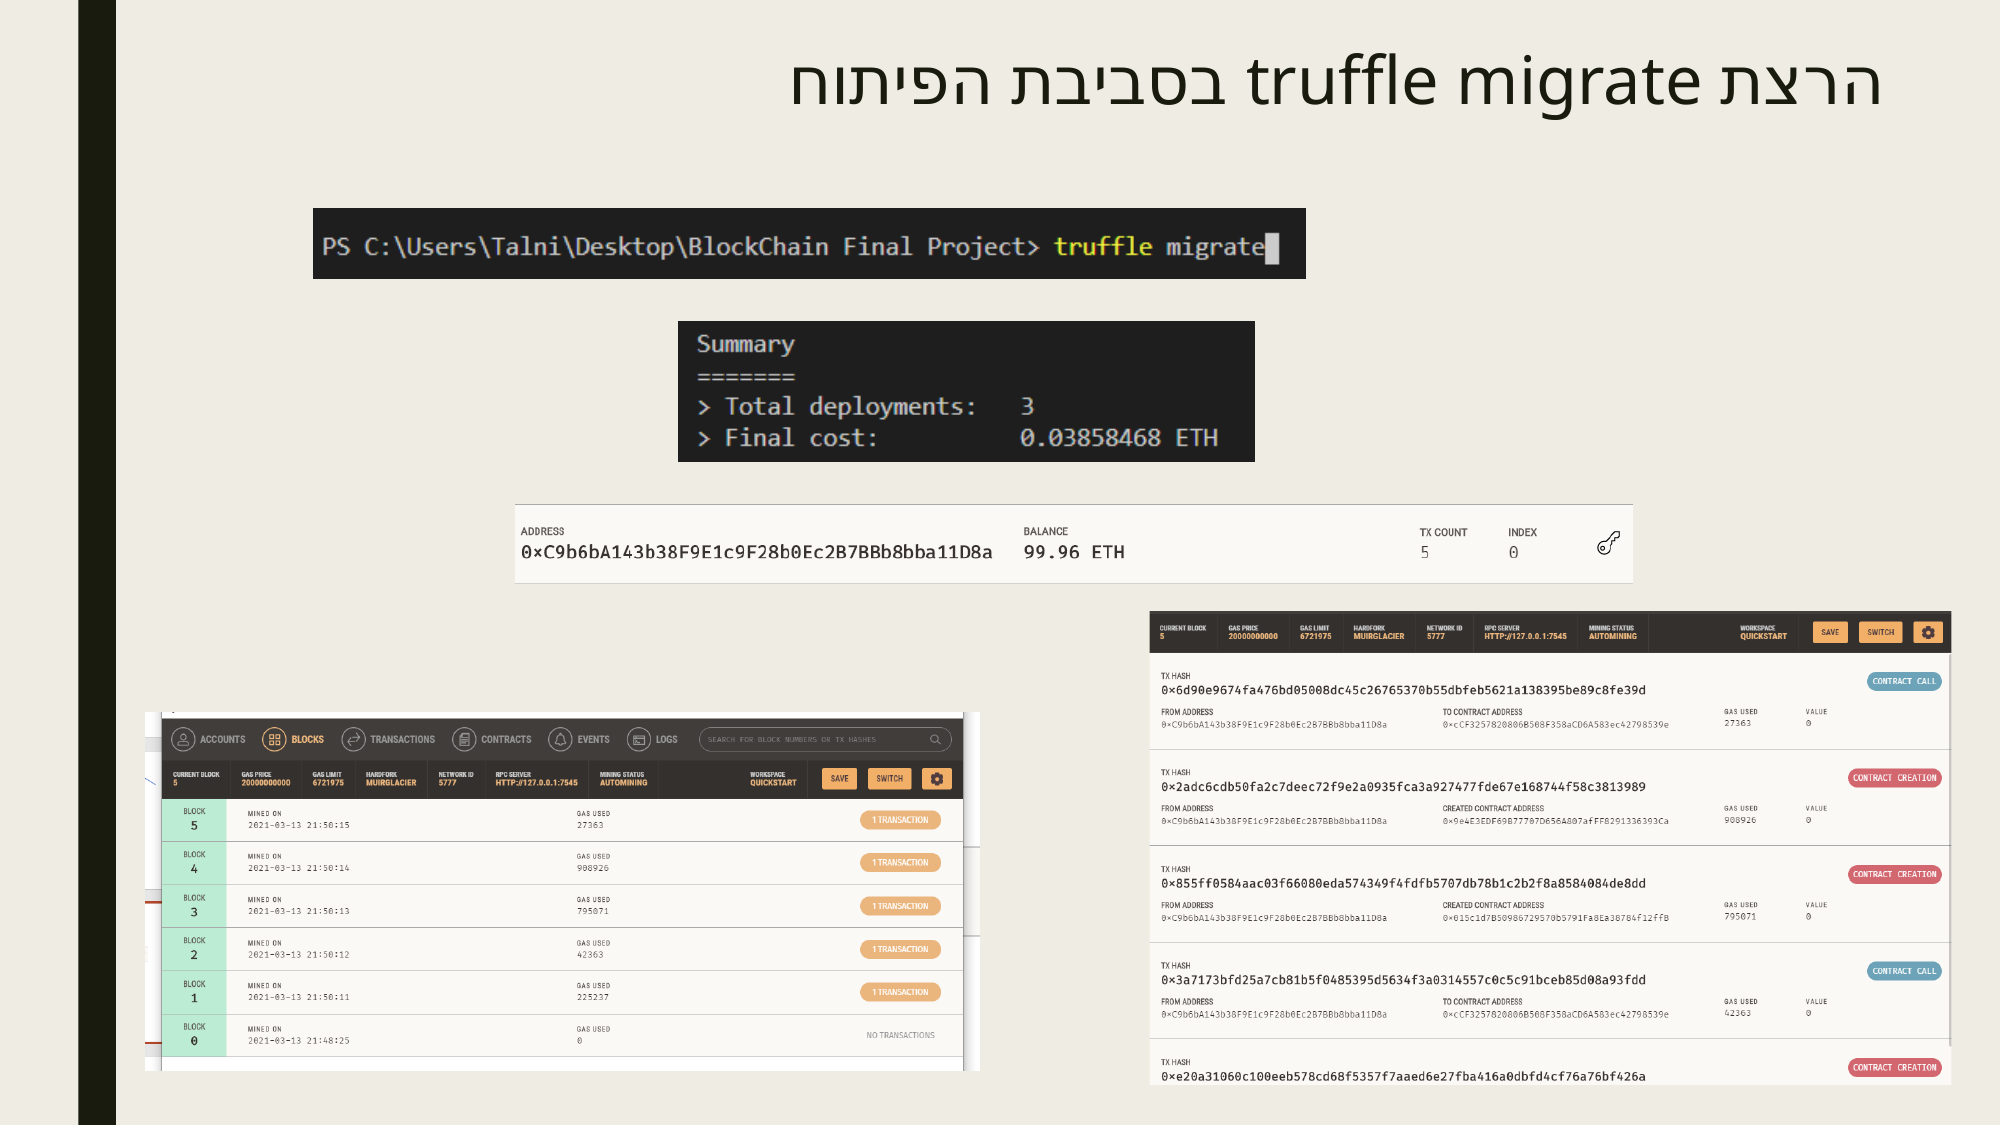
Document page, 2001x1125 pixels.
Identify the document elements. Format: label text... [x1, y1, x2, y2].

picture [145, 712, 980, 1071]
title הרצת truffle migrate בסביבת הפיתוח [324, 39, 1900, 284]
picture [1149, 611, 1952, 1085]
picture [313, 208, 1306, 279]
picture [515, 504, 1633, 584]
picture [678, 321, 1255, 462]
